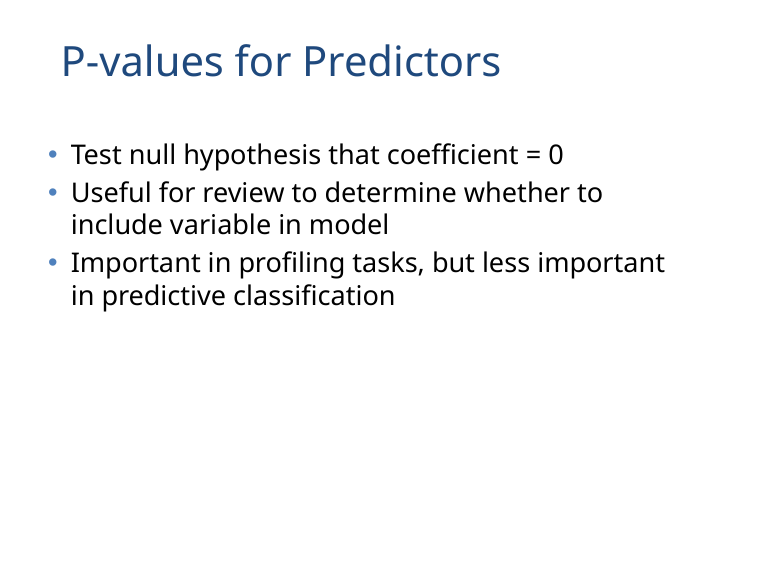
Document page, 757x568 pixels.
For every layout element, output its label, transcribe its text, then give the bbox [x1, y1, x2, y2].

title P-values for Predictors [53, 21, 697, 93]
list Test null hypothesis that coefficient = 0 Useful for review to determine whether to include variable in model Important in profiling tasks, but less important in predictive classification [40, 133, 684, 481]
